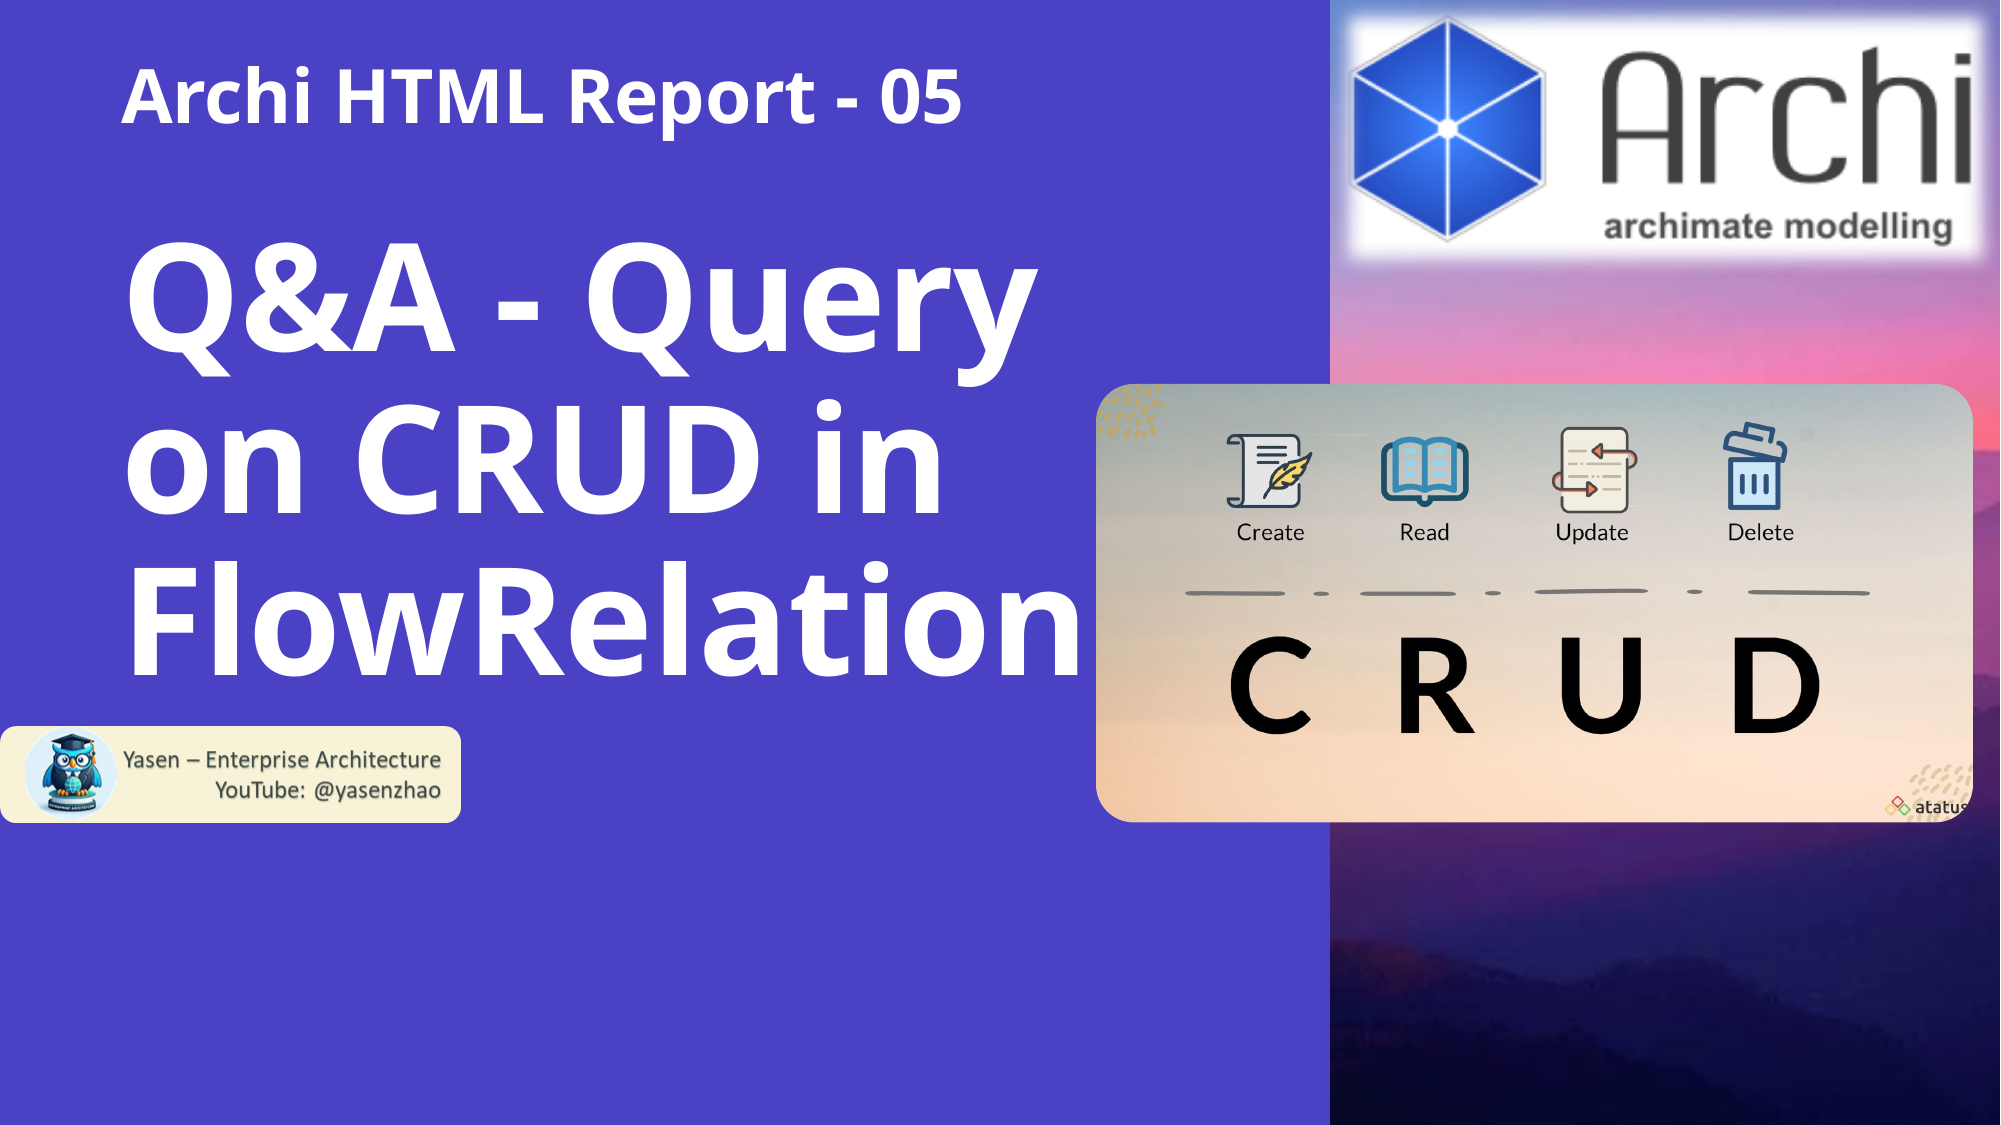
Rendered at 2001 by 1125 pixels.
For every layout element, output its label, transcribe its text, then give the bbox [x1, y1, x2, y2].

picture [1095, 0, 2000, 1125]
picture [0, 726, 462, 823]
title Q&A - Query on CRUD in FlowRelation [106, 214, 1225, 884]
text_box Archi HTML Report - 05 [106, 30, 1163, 146]
